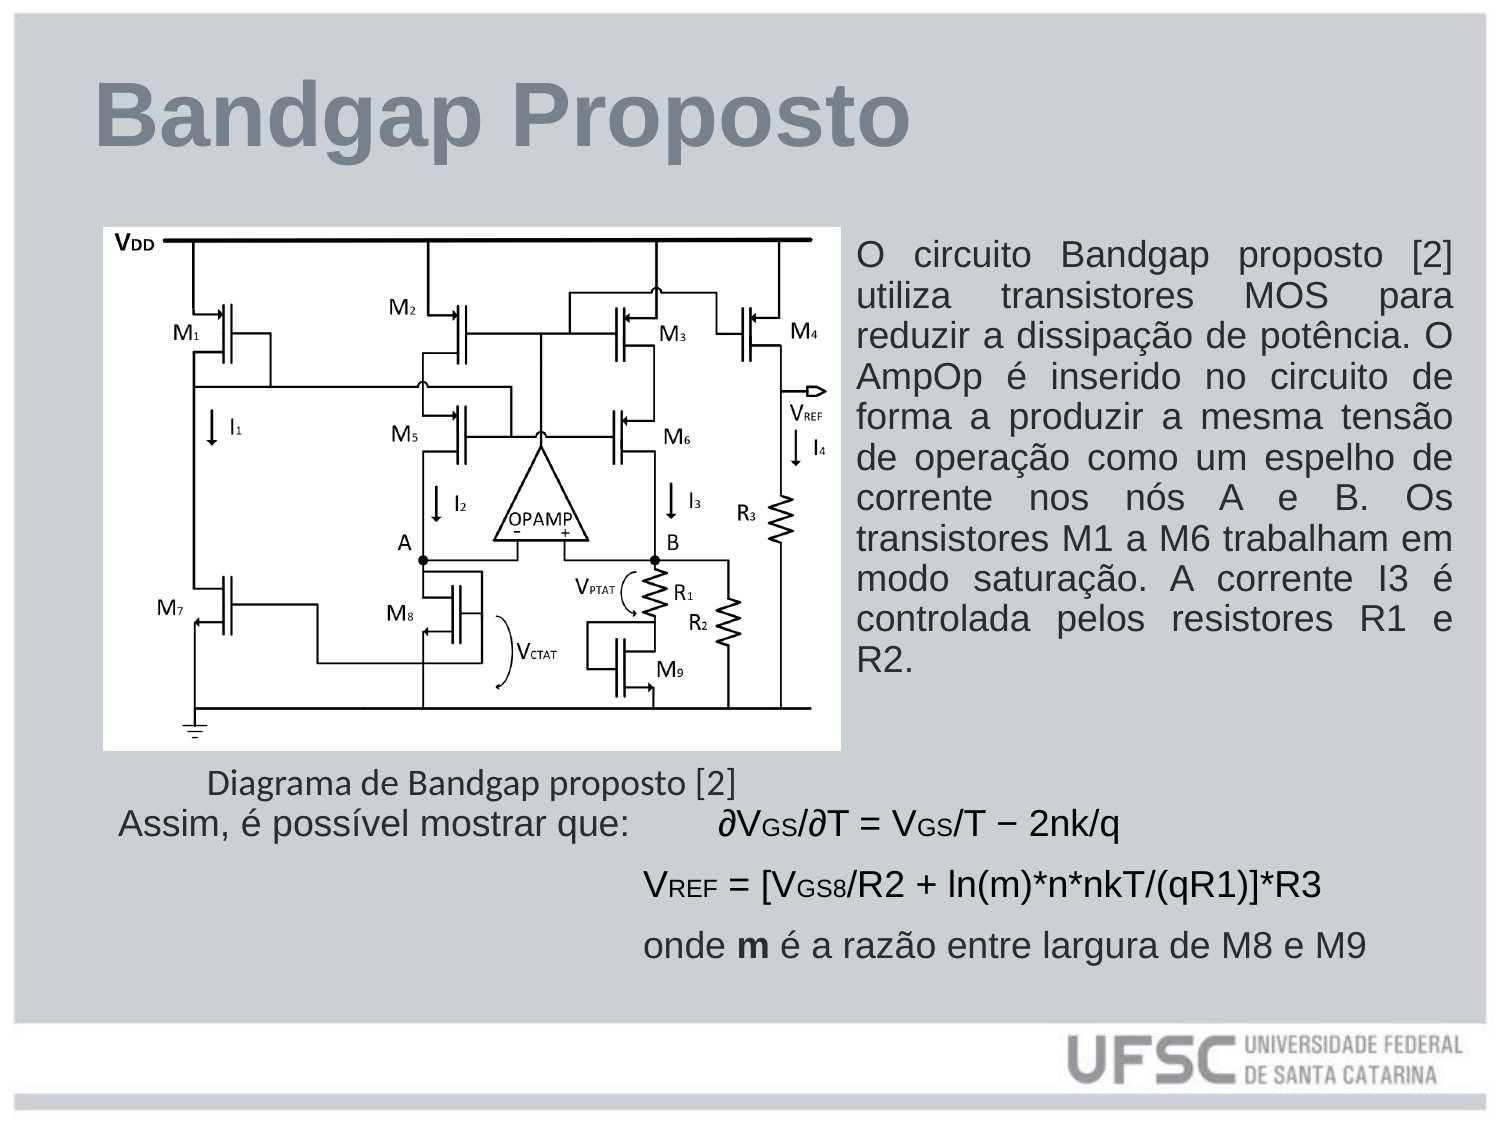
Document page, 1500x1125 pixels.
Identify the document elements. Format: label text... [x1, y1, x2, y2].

title Bandgap Proposto [78, 59, 1372, 278]
text_box Assim, é possível mostrar que: ∂VGS/∂T = VGS/T − 2nk/q VREF = [VGS8/R2 + ln(m)*n*nkT/(qR1)]*R3 onde m é a razão entre largura de M8 e M9 [103, 788, 1469, 1007]
picture [0, 0, 1500, 1125]
text_box Diagrama de Bandgap proposto [2] [100, 757, 844, 814]
list O circuito Bandgap proposto [2] utiliza transistores MOS para reduzir a dissipação de potência. O AmpOp é inserido no circuito de forma a produzir a mesma tensão de operação como um espelho de corrente nos nós A e B. Os transistores M1 a M6 trabalham em modo saturação. A corrente I3 é controlada pelos resistores R1 e R2. [842, 227, 1469, 771]
